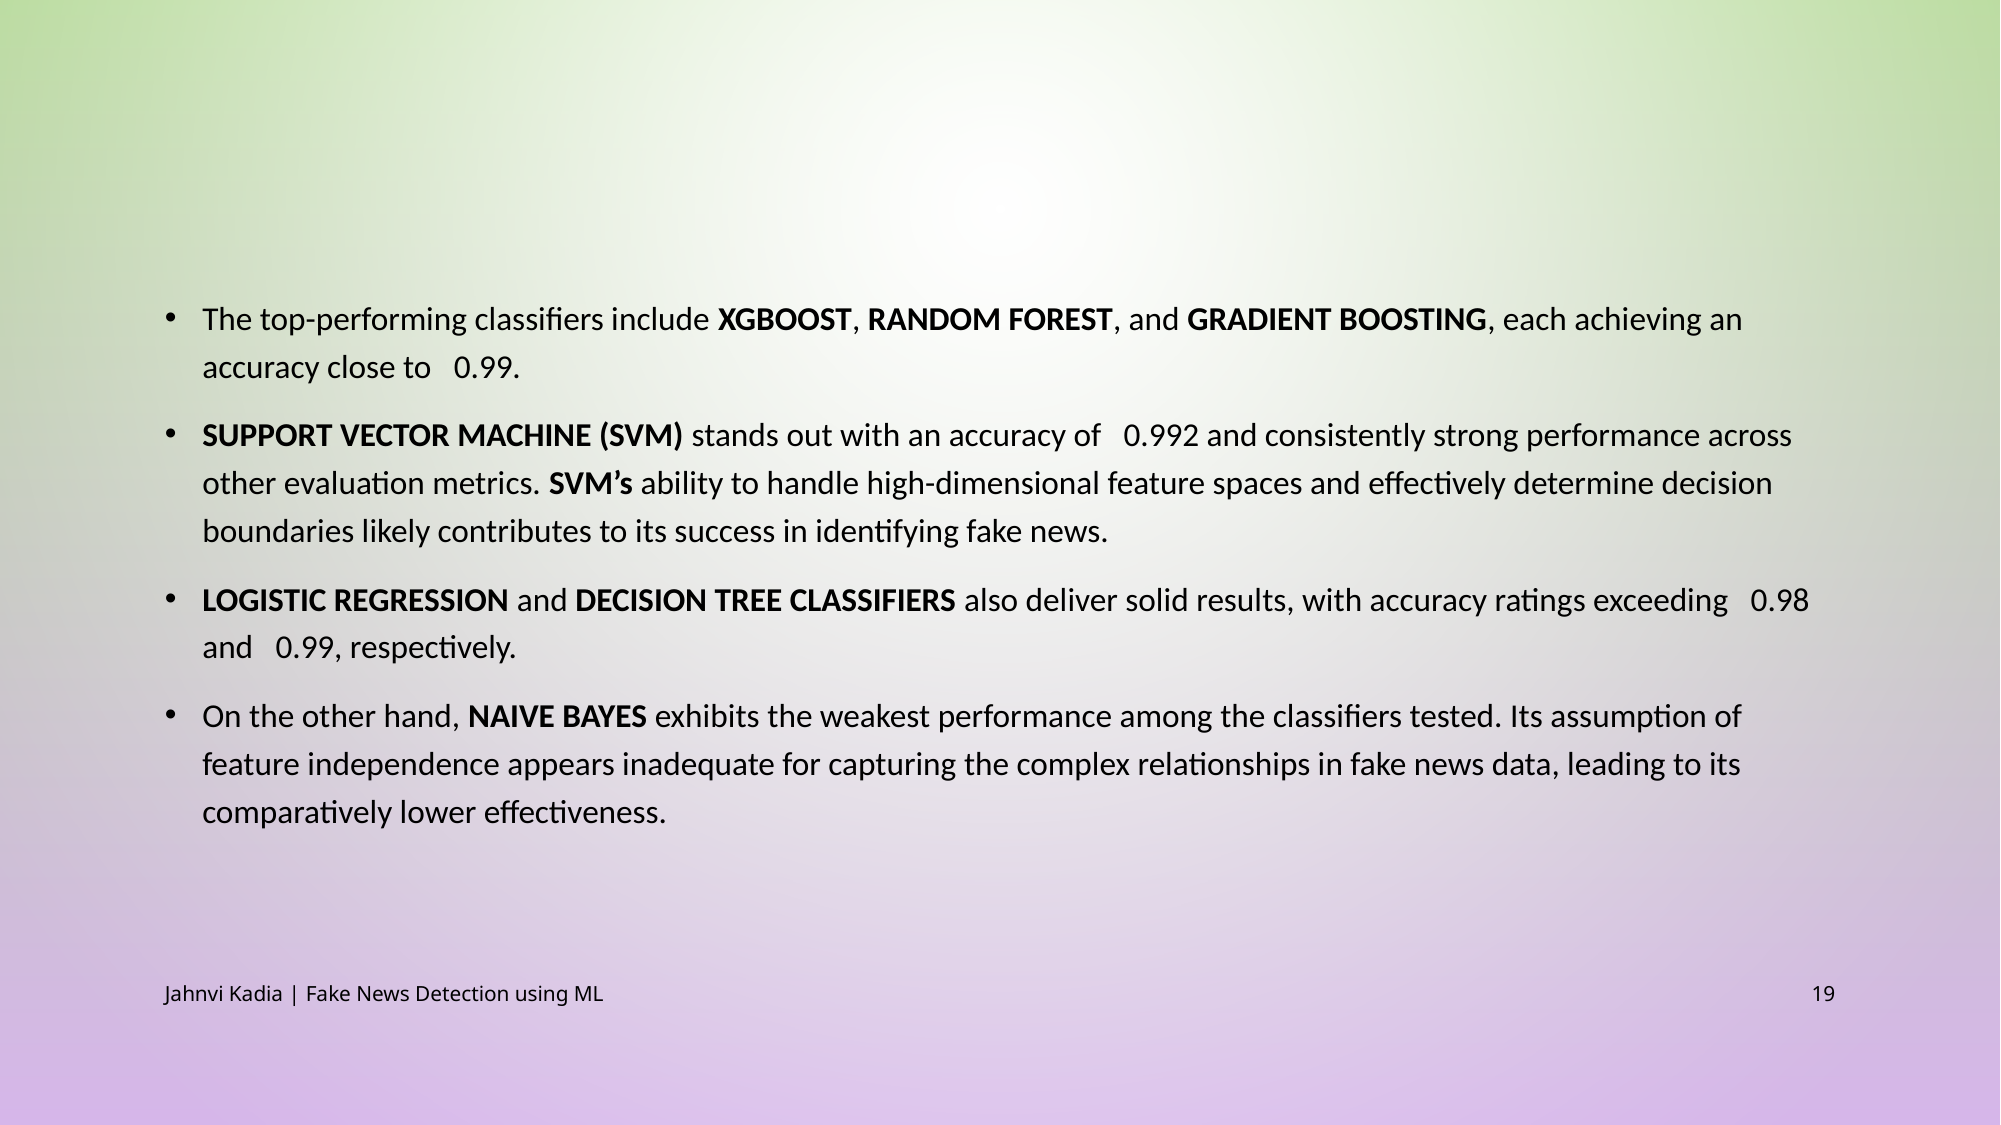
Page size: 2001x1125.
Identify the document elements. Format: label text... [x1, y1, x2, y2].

footer Jahnvi Kadia | Fake News Detection using ML [149, 965, 1245, 1025]
slide_number 19 [1724, 965, 1851, 1025]
picture [0, 0, 2000, 1125]
list The top-performing classifiers include XGBOOST, RANDOM FOREST, and GRADIENT BOOSTING, each achieving an accuracy close to 0.99. SUPPORT VECTOR MACHINE (SVM) stands out with an accuracy of 0.992 and consistently strong performance across other evaluation metrics. SVM’s ability to handle high-dimensional feature spaces and effectively determine decision boundaries likely contributes to its success in identifying fake news. LOGISTIC REGRESSION and DECISION TREE CLASSIFIERS also deliver solid results, with accuracy ratings exceeding 0.98 and 0.99, respectively. On the other hand, NAIVE BAYES exhibits the weakest performance among the classifiers tested. Its assumption of feature independence appears inadequate for capturing the complex relationships in fake news data, leading to its comparatively lower effectiveness. [149, 281, 1851, 844]
